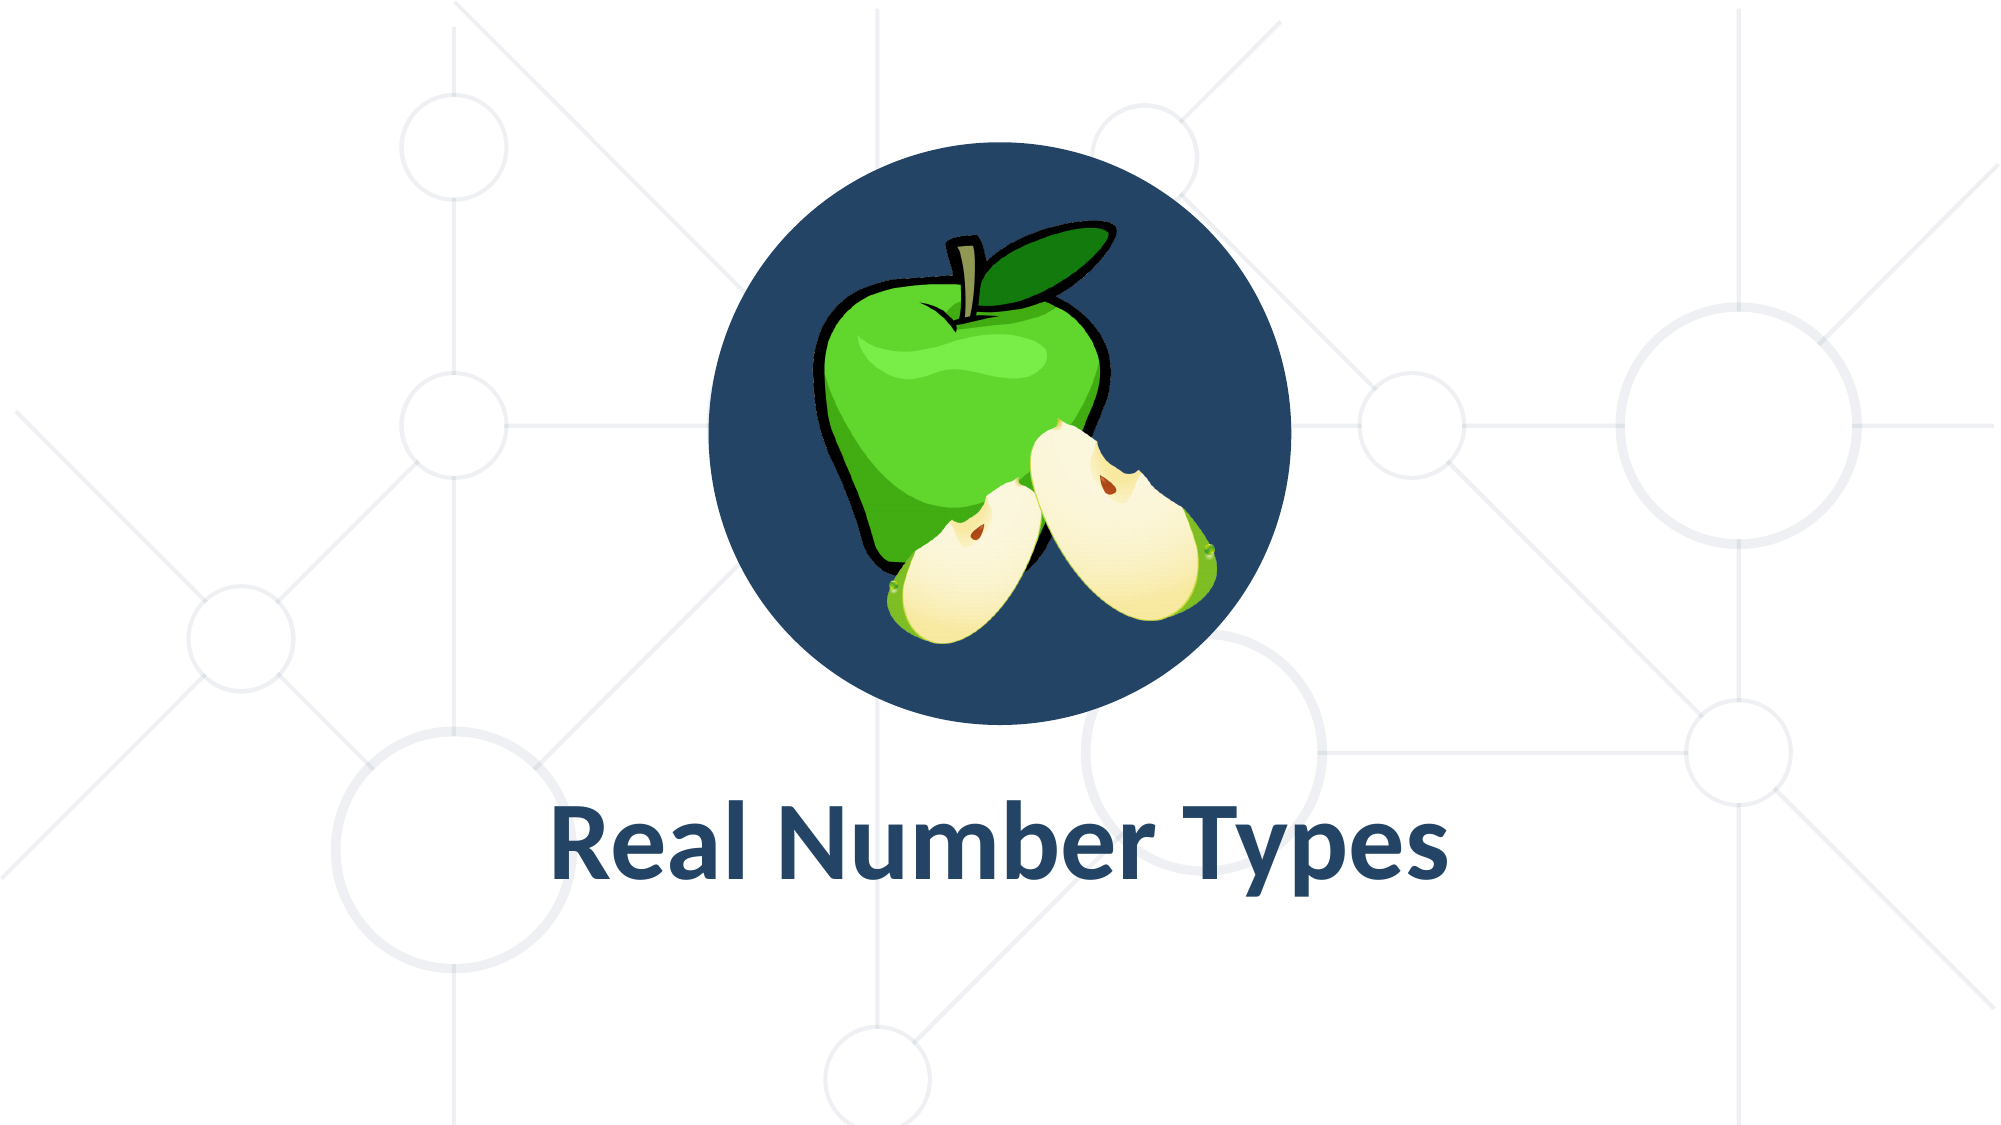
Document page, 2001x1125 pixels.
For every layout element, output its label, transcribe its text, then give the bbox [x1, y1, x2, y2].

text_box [812, 220, 1217, 644]
title Real Number Types [100, 771, 1900, 898]
